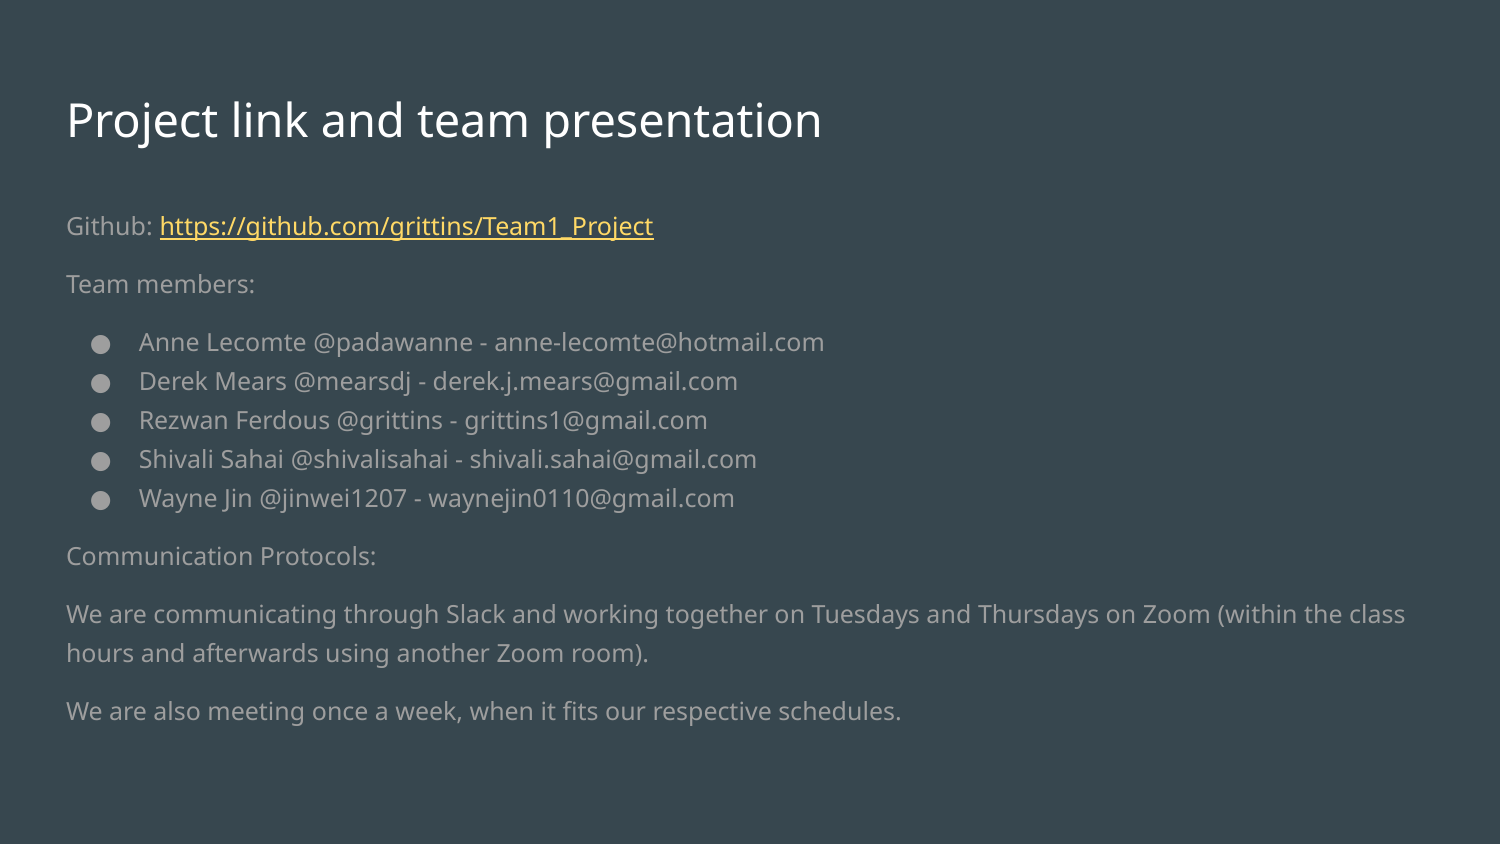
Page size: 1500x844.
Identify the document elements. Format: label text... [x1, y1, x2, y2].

title Project link and team presentation [51, 72, 1449, 167]
list Github: https://github.com/grittins/Team1_Project Team members: Anne Lecomte @padawanne - anne-lecomte@hotmail.com Derek Mears @mearsdj - derek.j.mears@gmail.com Rezwan Ferdous @grittins - grittins1@gmail.com Shivali Sahai @shivalisahai - shivali.sahai@gmail.com Wayne Jin @jinwei1207 - waynejin0110@gmail.com Communication Protocols: We are communicating through Slack and working together on Tuesdays and Thursdays on Zoom (within the class hours and afterwards using another Zoom room). We are also meeting once a week, when it fits our respective schedules. [51, 189, 1449, 750]
